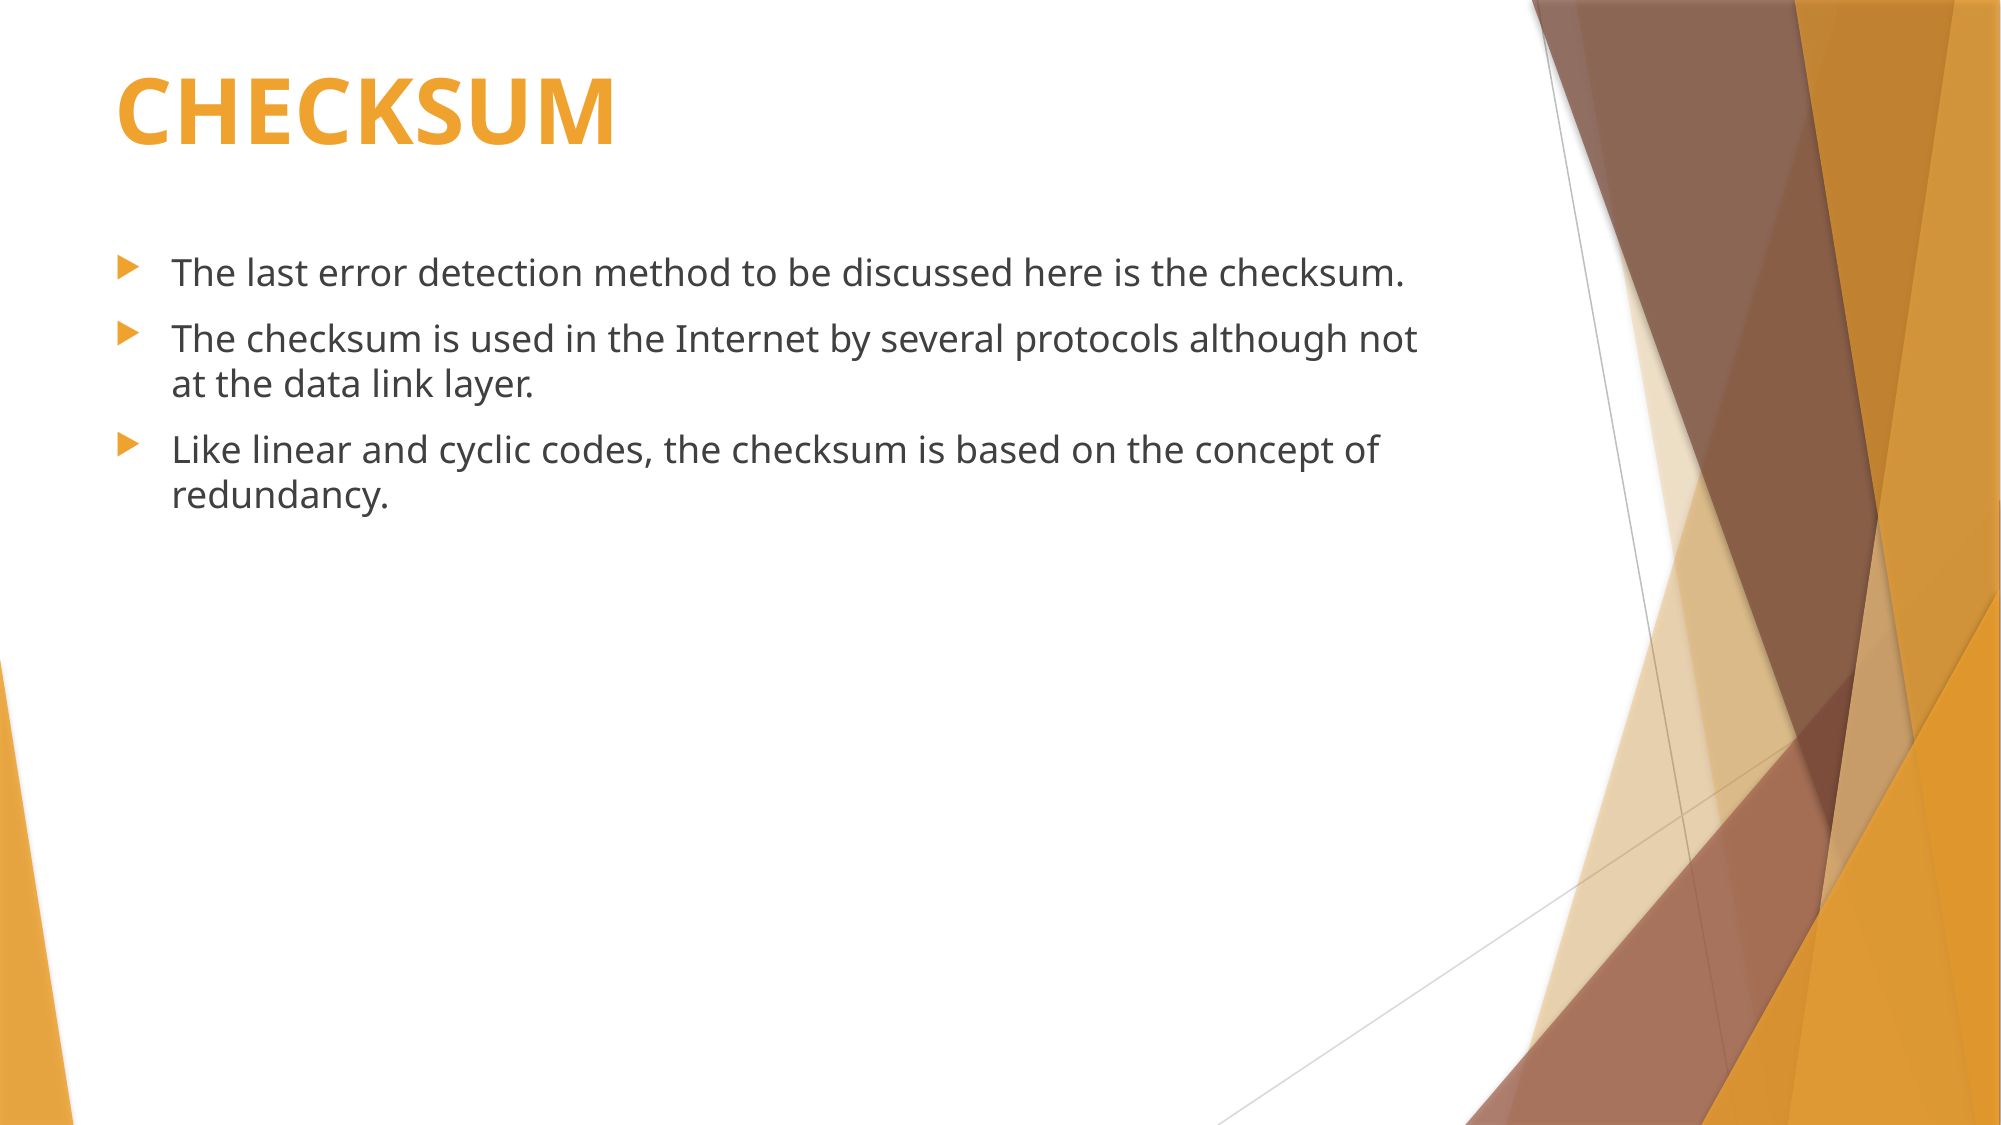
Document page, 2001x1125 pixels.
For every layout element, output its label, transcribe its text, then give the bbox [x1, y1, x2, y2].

list CHECKSUM The last error detection method to be discussed here is the checksum. The checksum is used in the Internet by several protocols although not at the data link layer. Like linear and cyclic codes, the checksum is based on the concept of redundancy. [99, 45, 1444, 1005]
